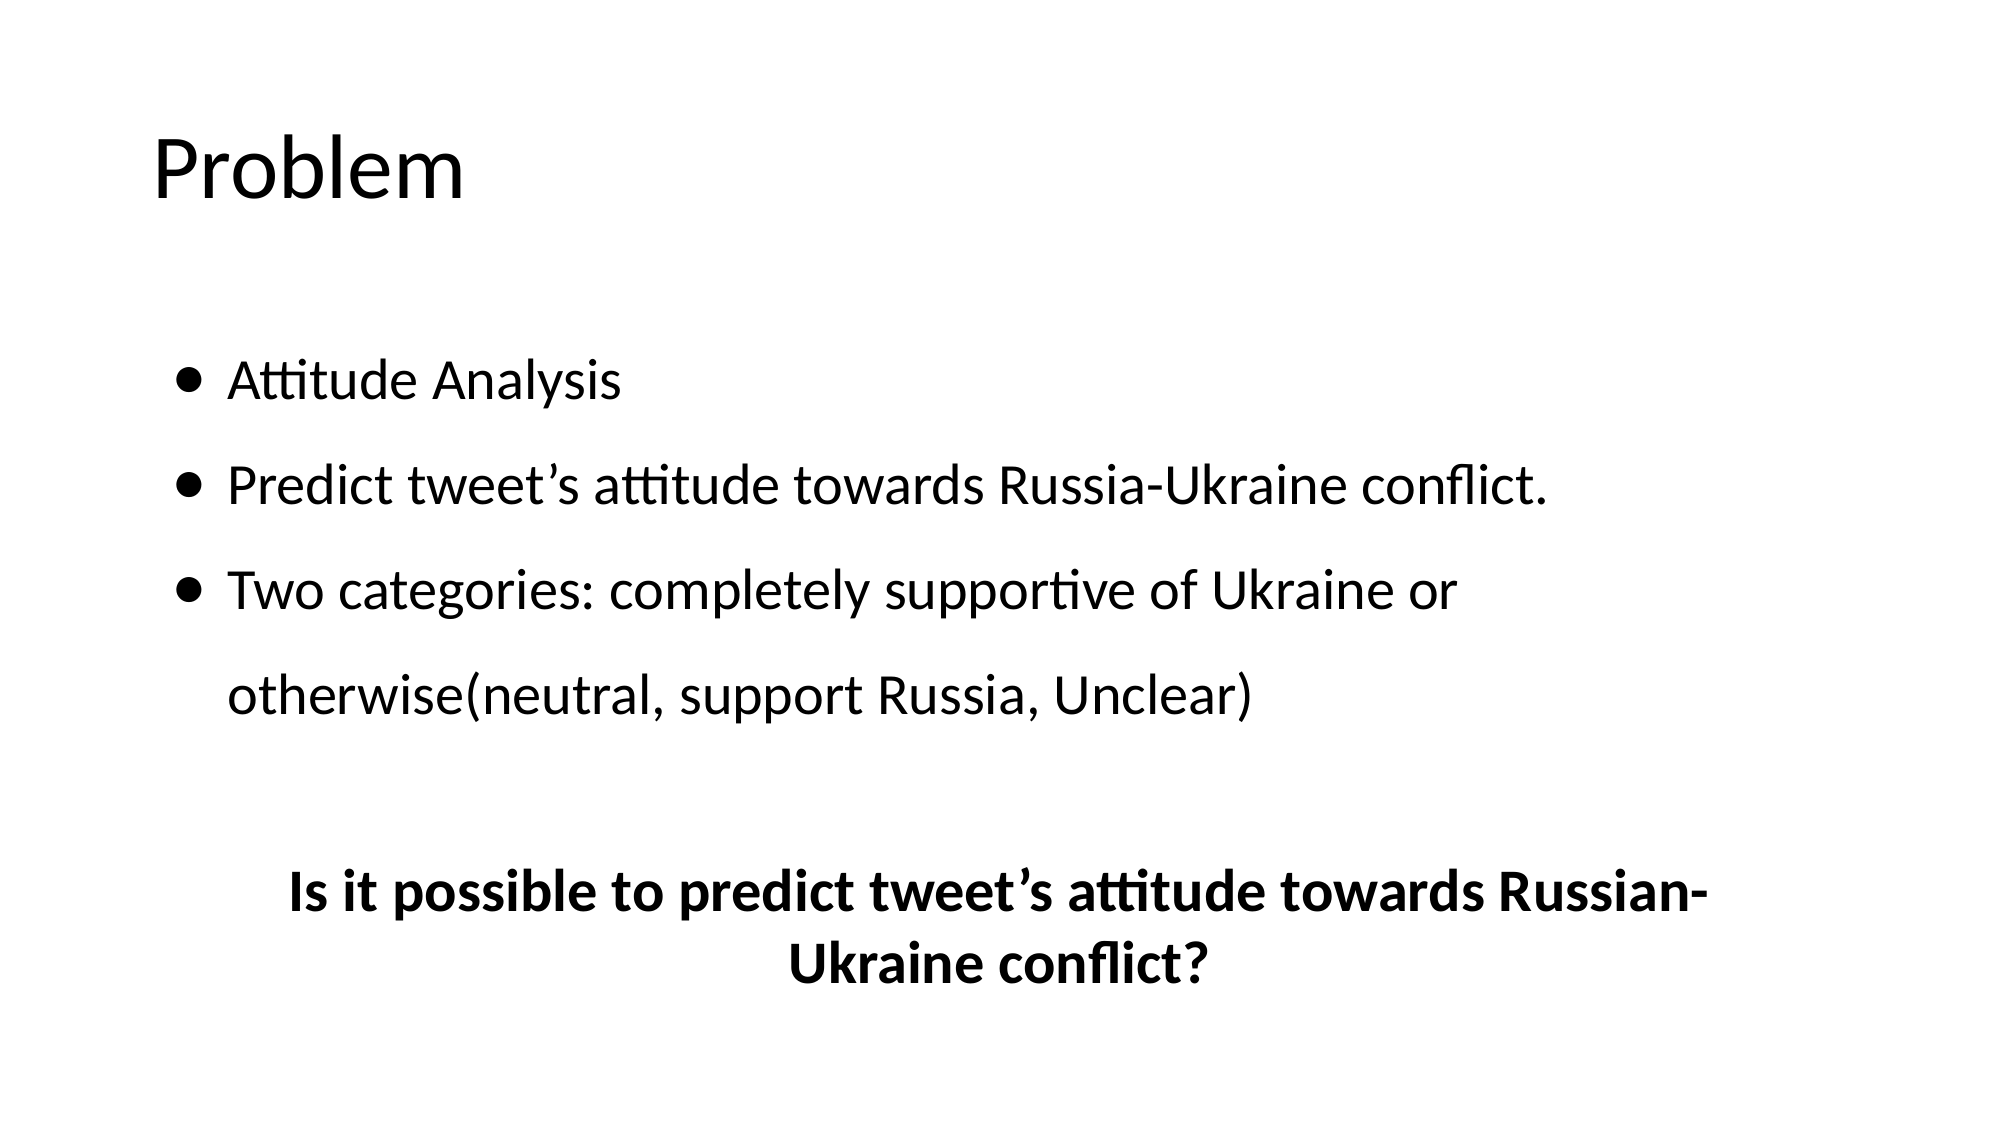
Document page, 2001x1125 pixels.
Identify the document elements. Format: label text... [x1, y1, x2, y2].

text_box Is it possible to predict tweet’s attitude towards Russian-Ukraine conflict? [224, 763, 1776, 1011]
title Problem [137, 59, 1863, 278]
list Attitude Analysis Predict tweet’s attitude towards Russia-Ukraine conflict. Two categories: completely supportive of Ukraine or otherwise(neutral, support Russia, Unclear) [137, 299, 1863, 1029]
